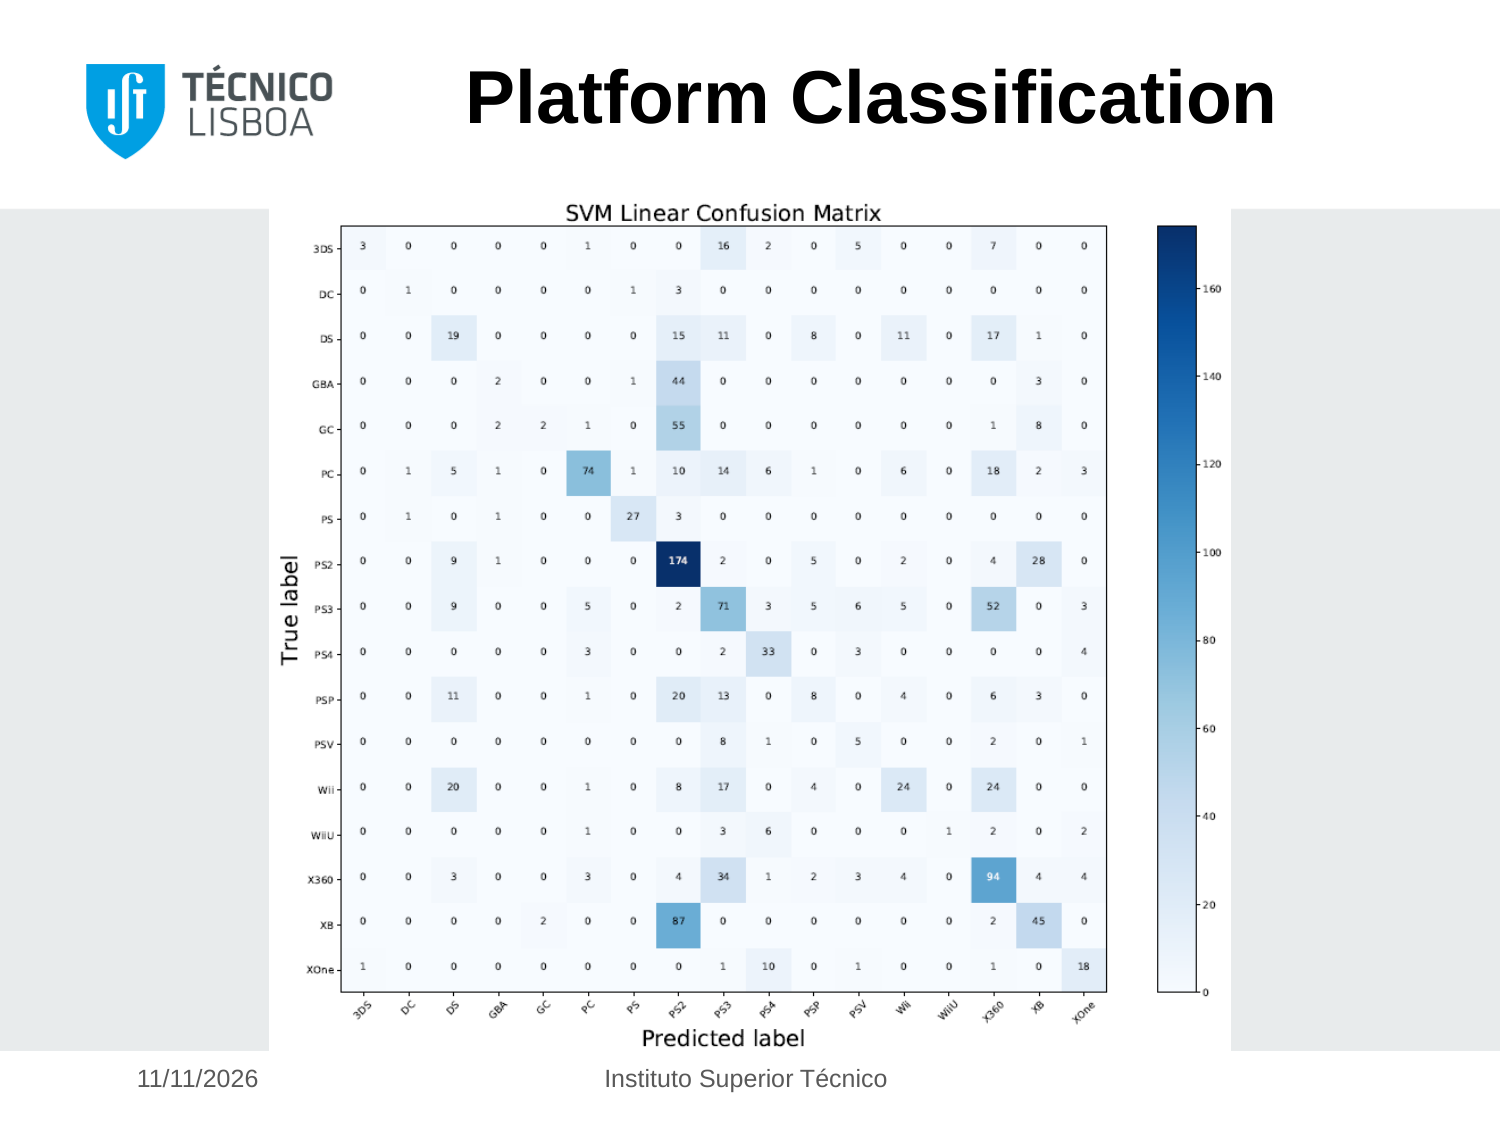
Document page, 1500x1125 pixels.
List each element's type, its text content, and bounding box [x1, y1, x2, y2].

slide_number 07-Dec-17 [121, 1052, 425, 1103]
title Platform Classification [244, 22, 1500, 165]
picture [0, 0, 1500, 1125]
footer Instituto Superior Técnico [512, 1060, 988, 1103]
